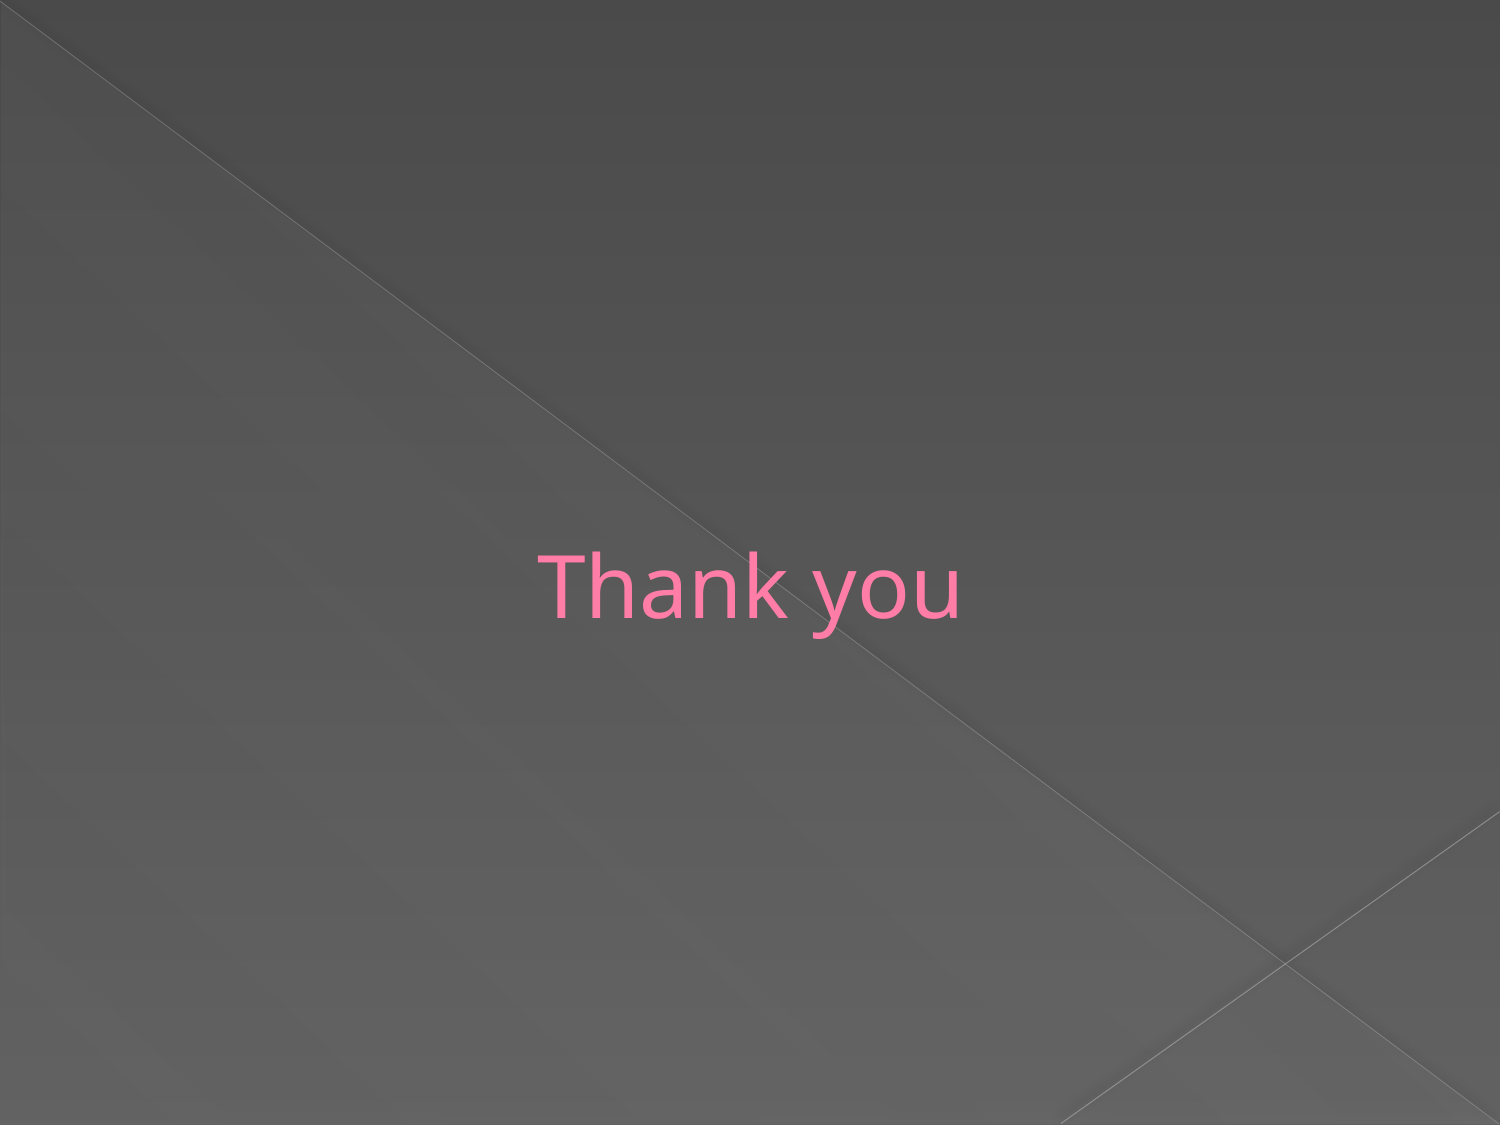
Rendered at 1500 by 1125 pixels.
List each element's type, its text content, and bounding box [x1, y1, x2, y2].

title Thank you [58, 468, 1409, 699]
